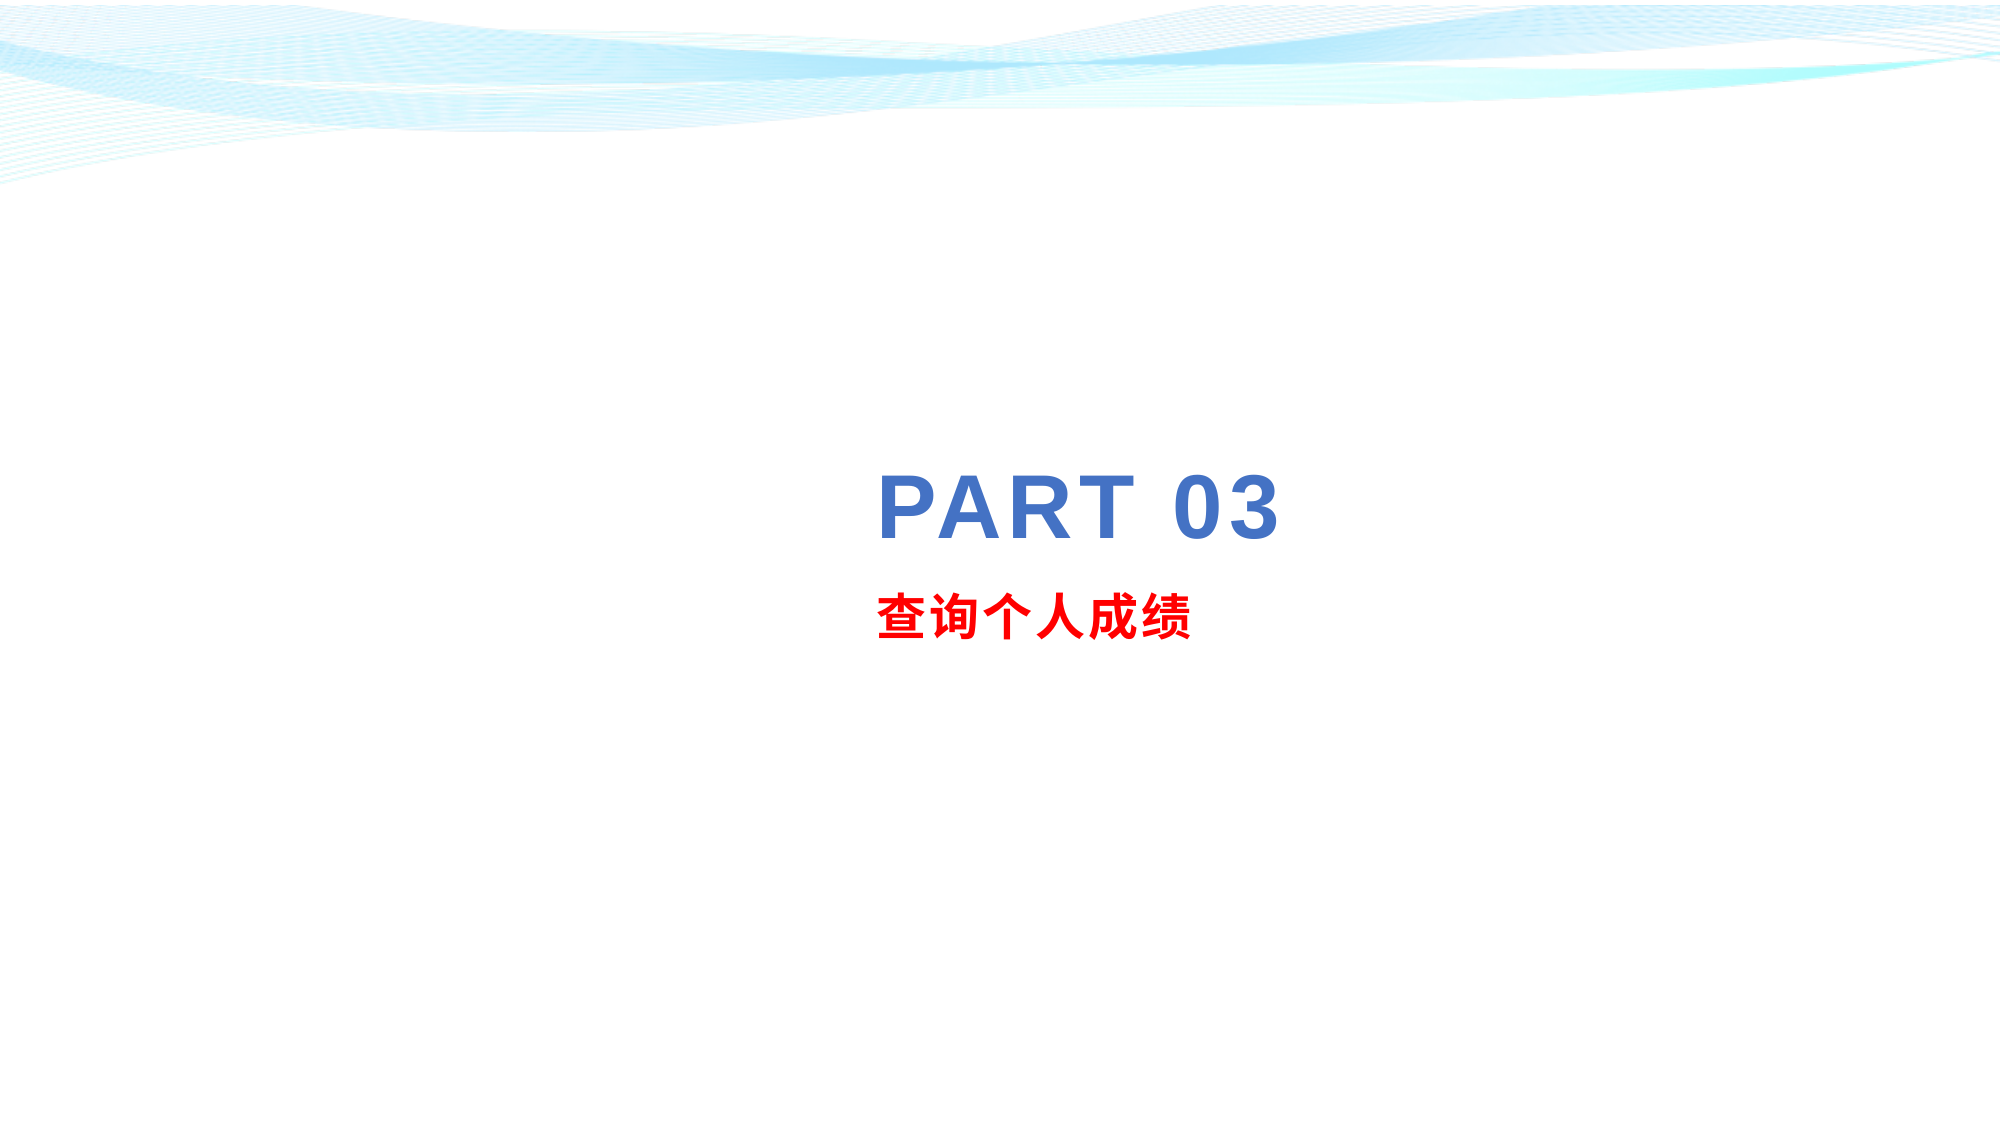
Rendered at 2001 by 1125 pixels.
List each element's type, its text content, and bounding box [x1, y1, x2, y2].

title PART 03 [861, 439, 1449, 558]
picture [0, 5, 2000, 342]
list 查询个人成绩 [861, 567, 1449, 657]
